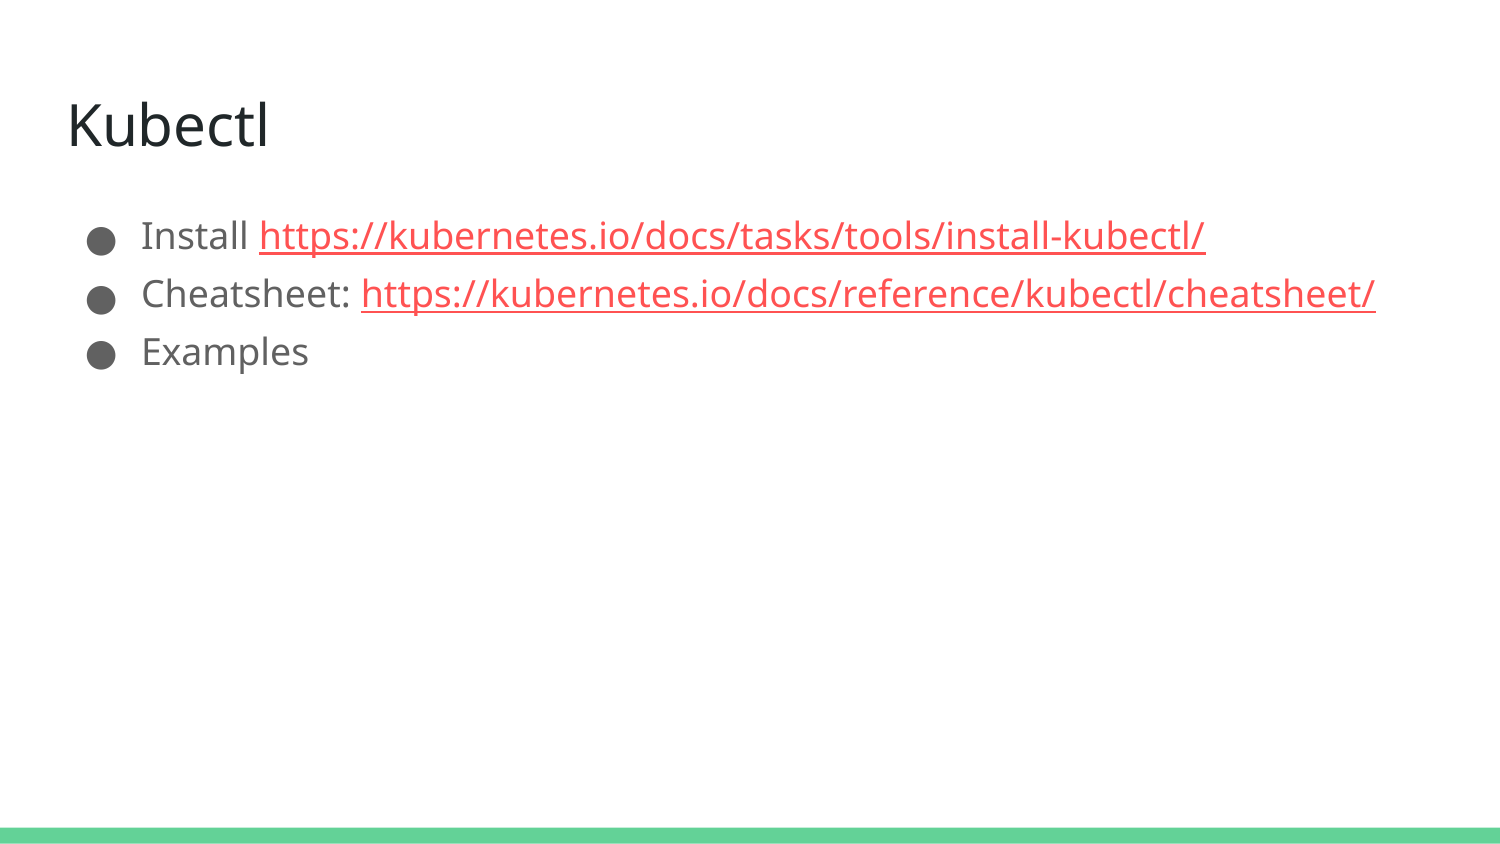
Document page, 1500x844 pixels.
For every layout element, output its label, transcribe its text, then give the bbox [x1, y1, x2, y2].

list Install https://kubernetes.io/docs/tasks/tools/install-kubectl/ Cheatsheet: https://kubernetes.io/docs/reference/kubectl/cheatsheet/ Examples [51, 189, 1449, 750]
title Kubectl [51, 72, 1449, 167]
